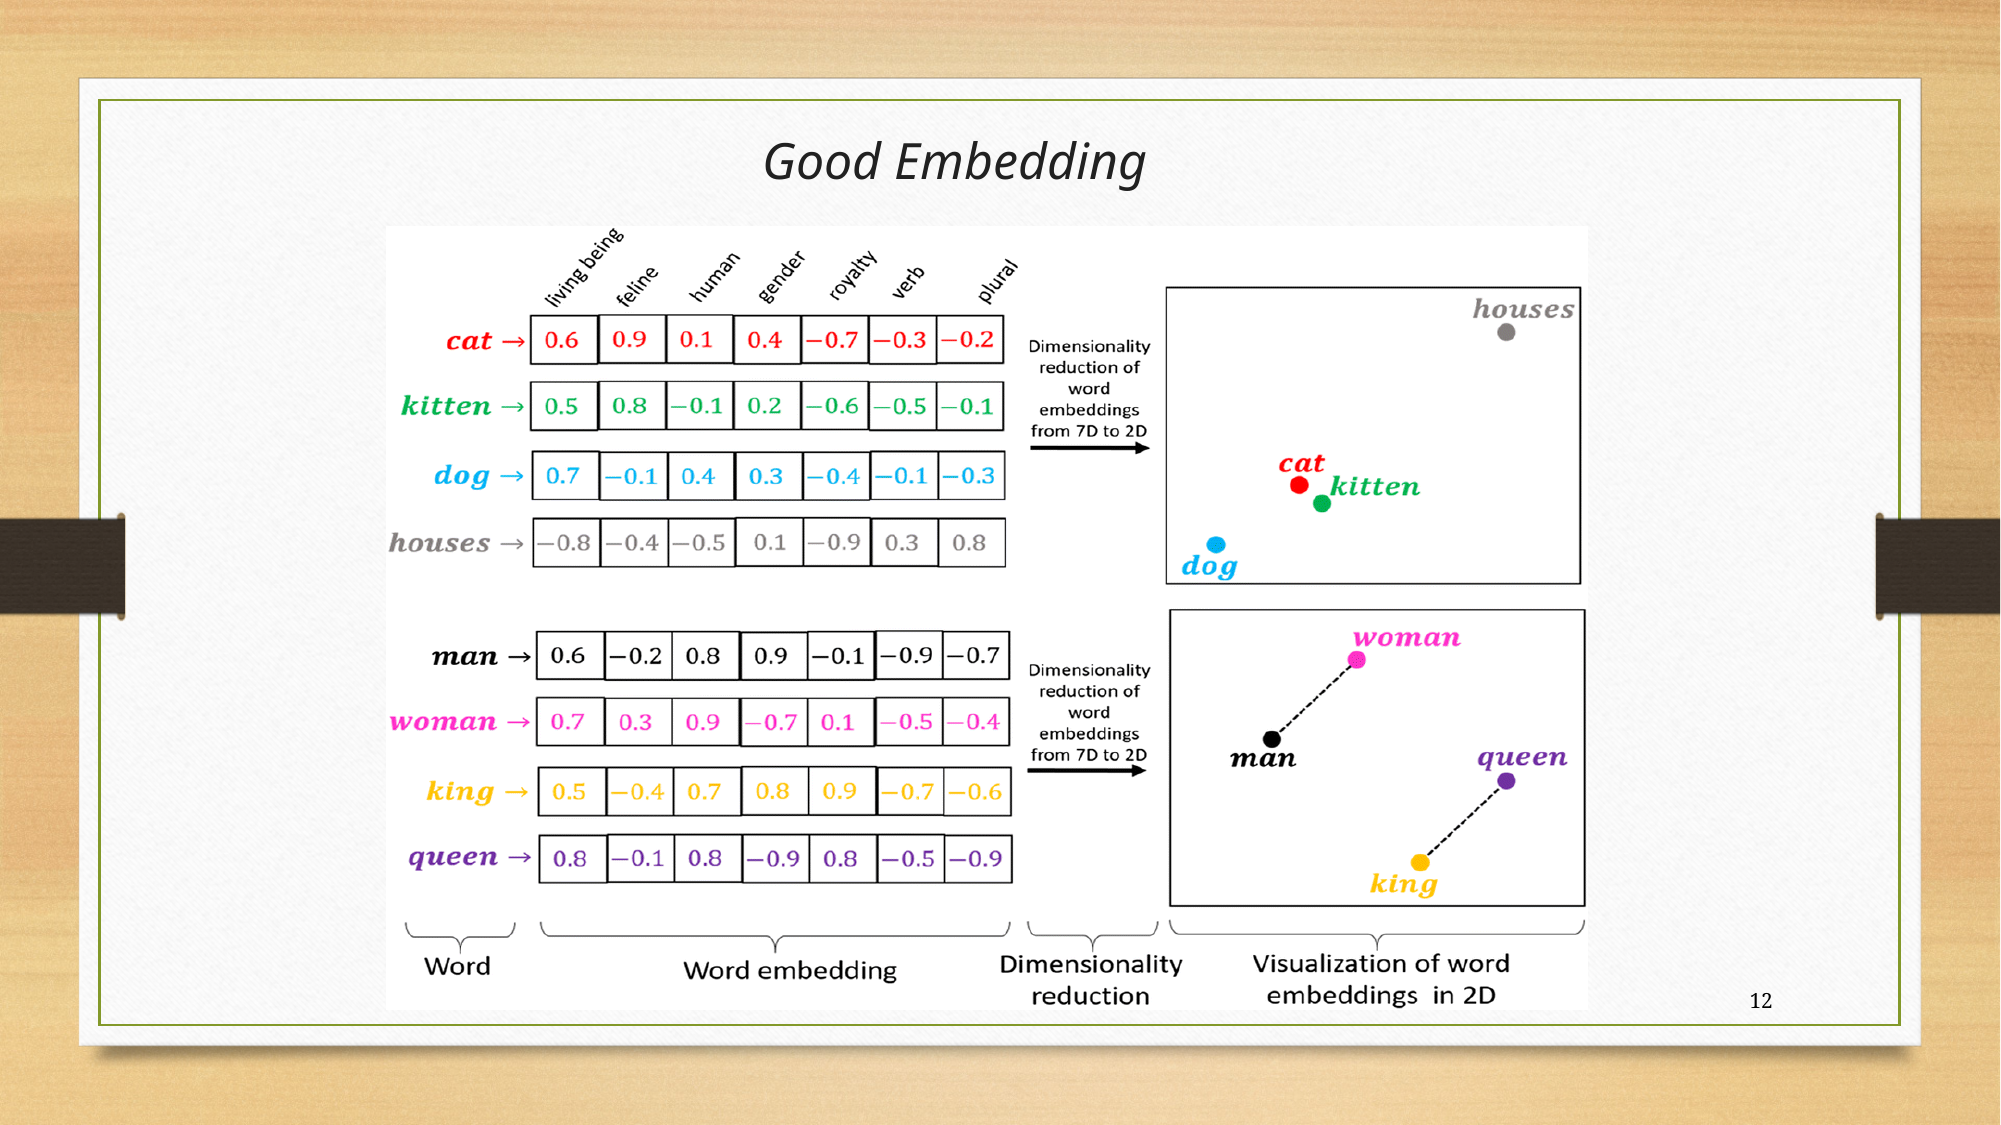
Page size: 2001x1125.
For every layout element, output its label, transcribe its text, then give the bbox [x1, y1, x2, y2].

slide_number 12 [1698, 979, 1788, 1025]
picture [0, 0, 2001, 1125]
text_box Good Embedding [747, 122, 1342, 197]
